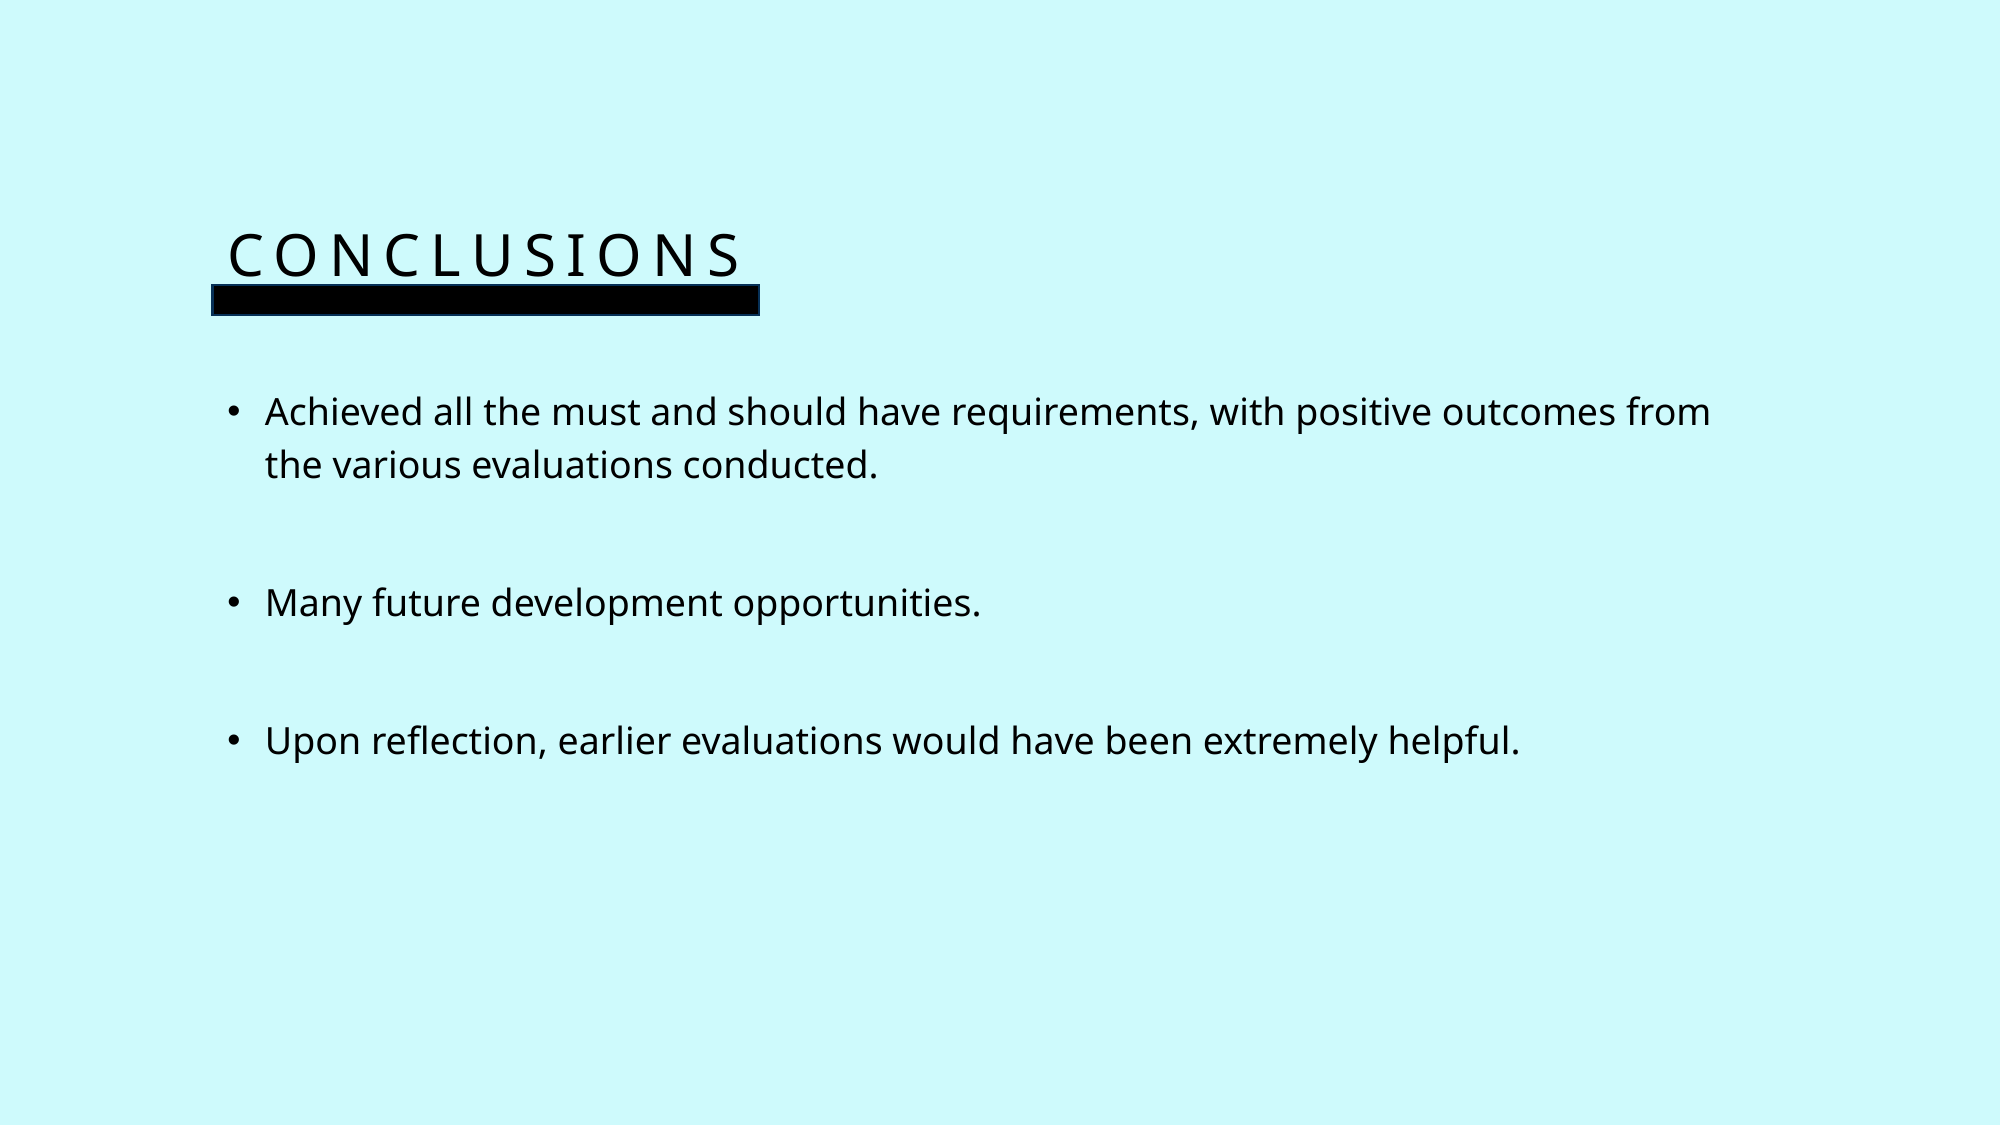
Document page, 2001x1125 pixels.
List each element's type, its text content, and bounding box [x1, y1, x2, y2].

list Achieved all the must and should have requirements, with positive outcomes from the various evaluations conducted. Many future development opportunities. Upon reflection, earlier evaluations would have been extremely helpful. [212, 371, 1788, 987]
text_box [211, 284, 760, 316]
title Conclusions [212, 138, 1788, 354]
